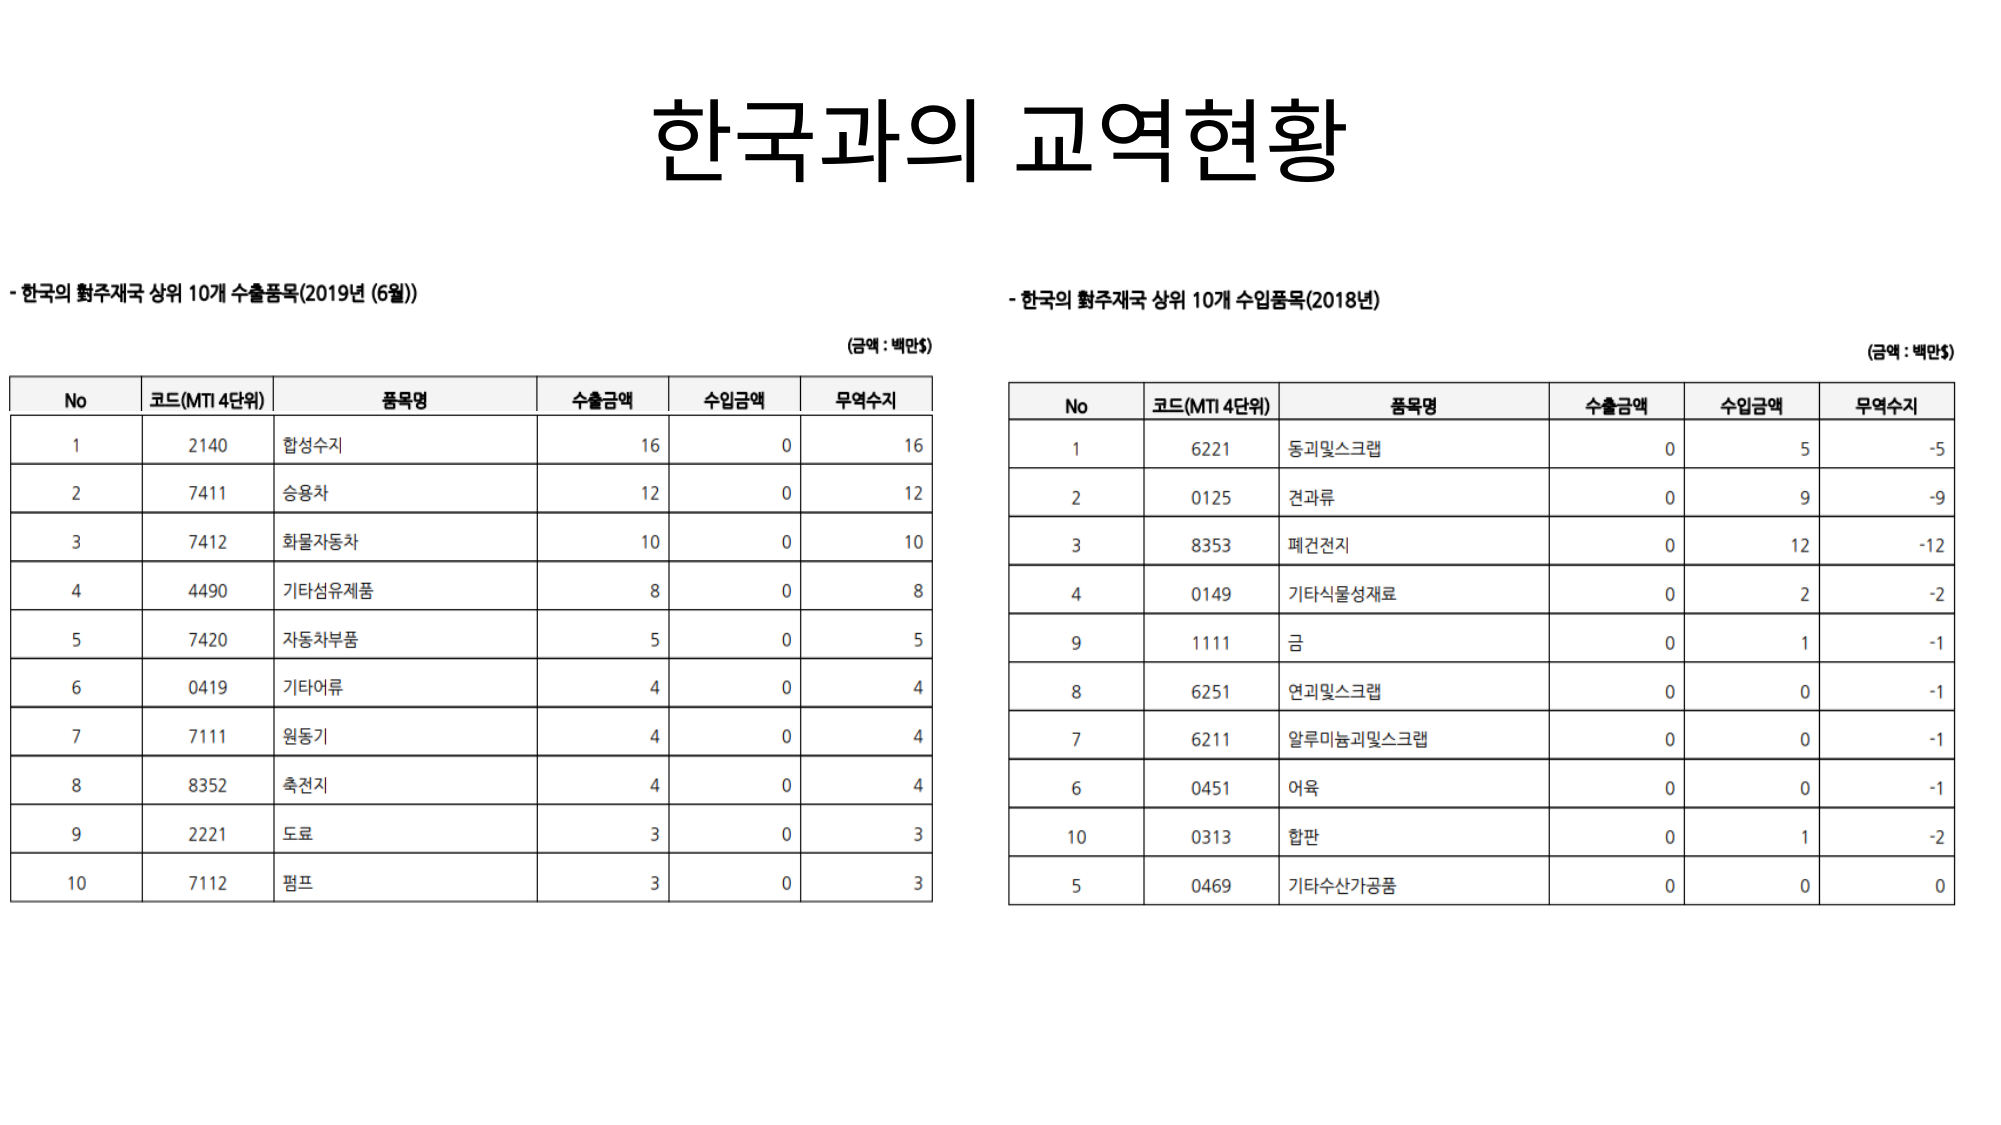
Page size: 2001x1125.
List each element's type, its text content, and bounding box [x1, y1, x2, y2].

picture [999, 282, 1968, 919]
picture [0, 282, 941, 909]
title 한국과의 교역현황 [99, 45, 1900, 233]
